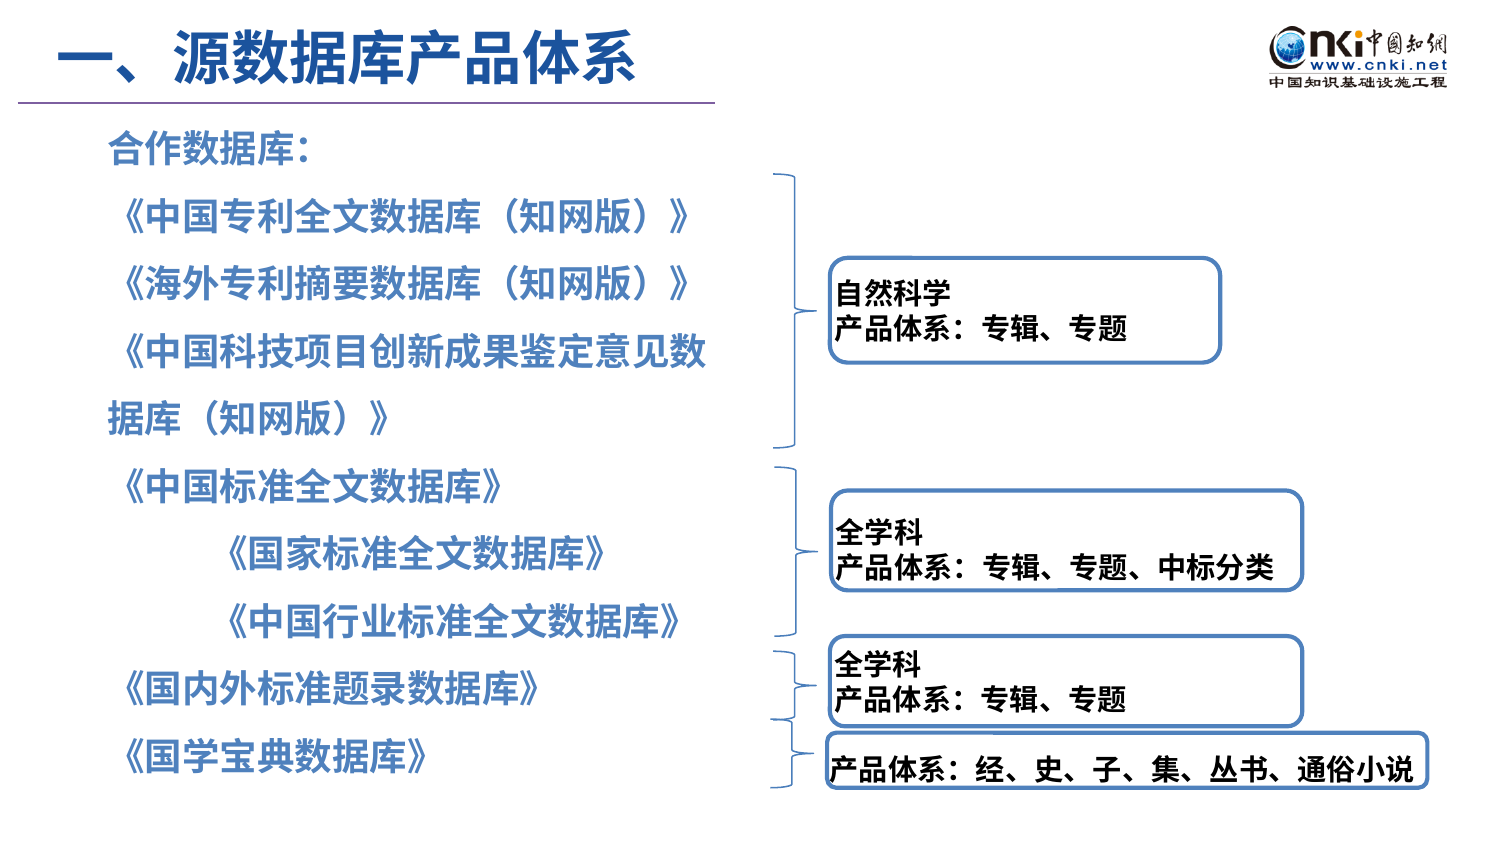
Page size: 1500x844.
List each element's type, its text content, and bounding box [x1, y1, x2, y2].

text_box 全学科 产品体系：专辑、专题 [827, 633, 1305, 729]
text_box 自然科学 产品体系：专辑、专题 [827, 255, 1223, 365]
text_box [773, 650, 817, 720]
text_box 合作数据库： 《中国专利全文数据库（知网版）》 《海外专利摘要数据库（知网版）》 《中国科技项目创新成果鉴定意见数据库（知网版）》 《中国标准全文数据库》 《国家标准全文数据库》 《中国行业标准全文数据库》 《国内外标准题录数据库》 《国学宝典数据库》 [92, 95, 743, 786]
text_box [770, 718, 815, 789]
text_box 全学科 产品体系：专辑、专题、中标分类 [828, 488, 1305, 593]
picture [1269, 26, 1447, 88]
text_box 产品体系：经、史、子、集、丛书、通俗小说 [824, 730, 1430, 790]
text_box [774, 466, 819, 637]
text_box [773, 173, 817, 449]
text_box 一、源数据库产品体系 [41, 20, 874, 93]
